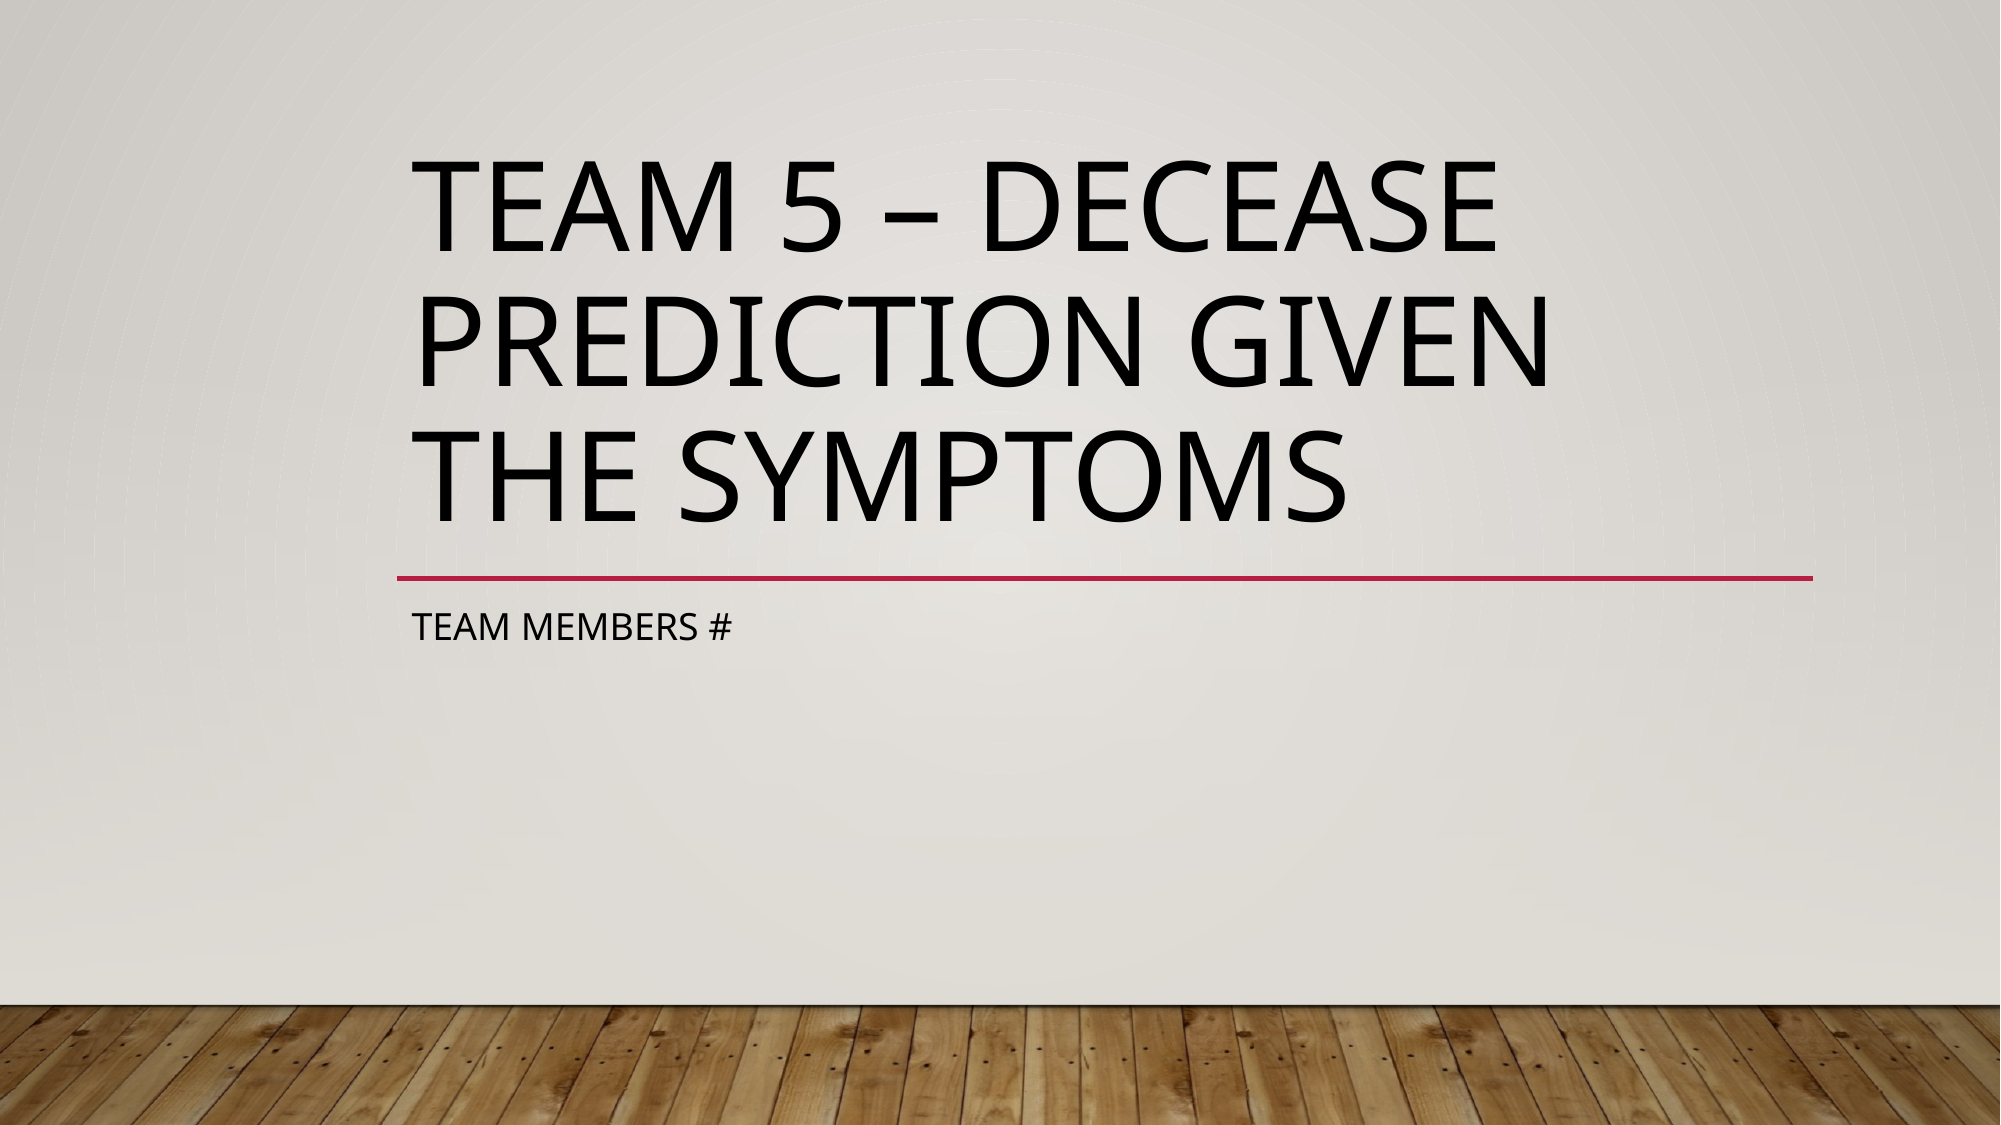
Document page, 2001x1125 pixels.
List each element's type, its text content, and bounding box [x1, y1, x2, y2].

title Team 5 – Decease Prediction given the symptoms [396, 131, 1814, 549]
subtitle Team Members # [396, 579, 1814, 740]
picture [0, 1005, 2000, 1125]
